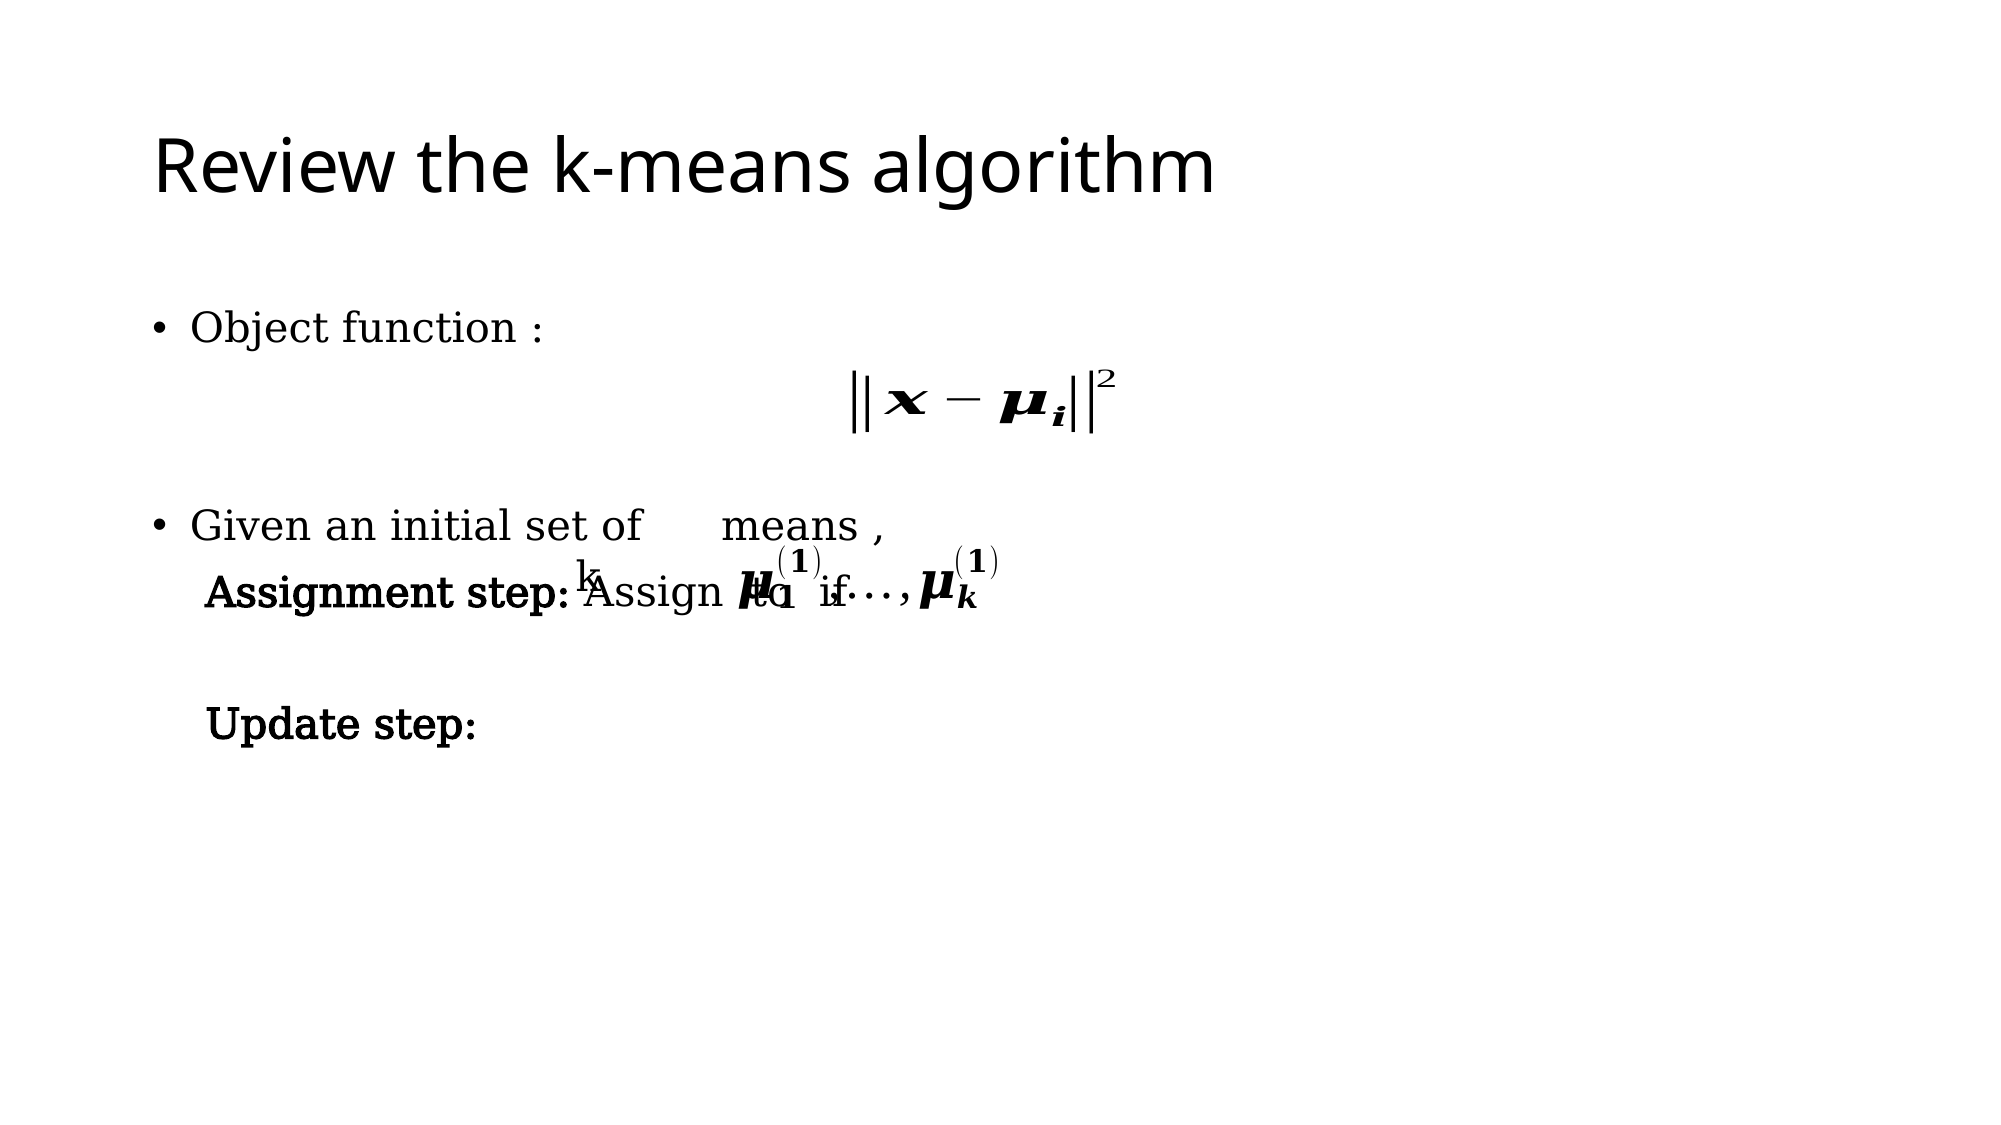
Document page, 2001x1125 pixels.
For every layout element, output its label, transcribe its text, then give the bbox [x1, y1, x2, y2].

text_box k [560, 542, 654, 608]
title Review the k-means algorithm [137, 59, 1863, 278]
